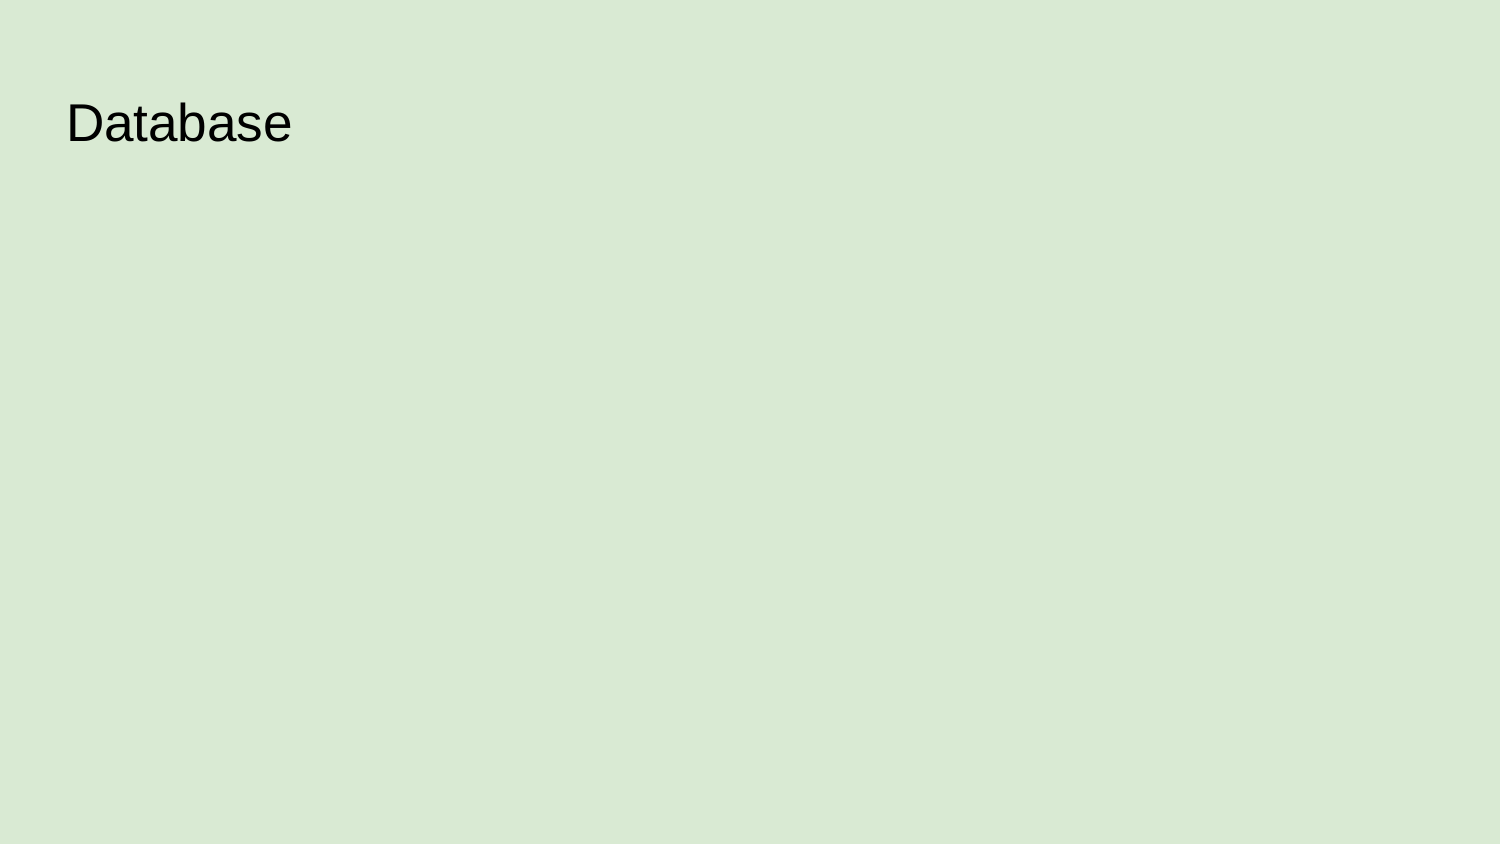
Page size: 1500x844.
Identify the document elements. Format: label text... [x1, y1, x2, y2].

title Database [51, 72, 1449, 167]
